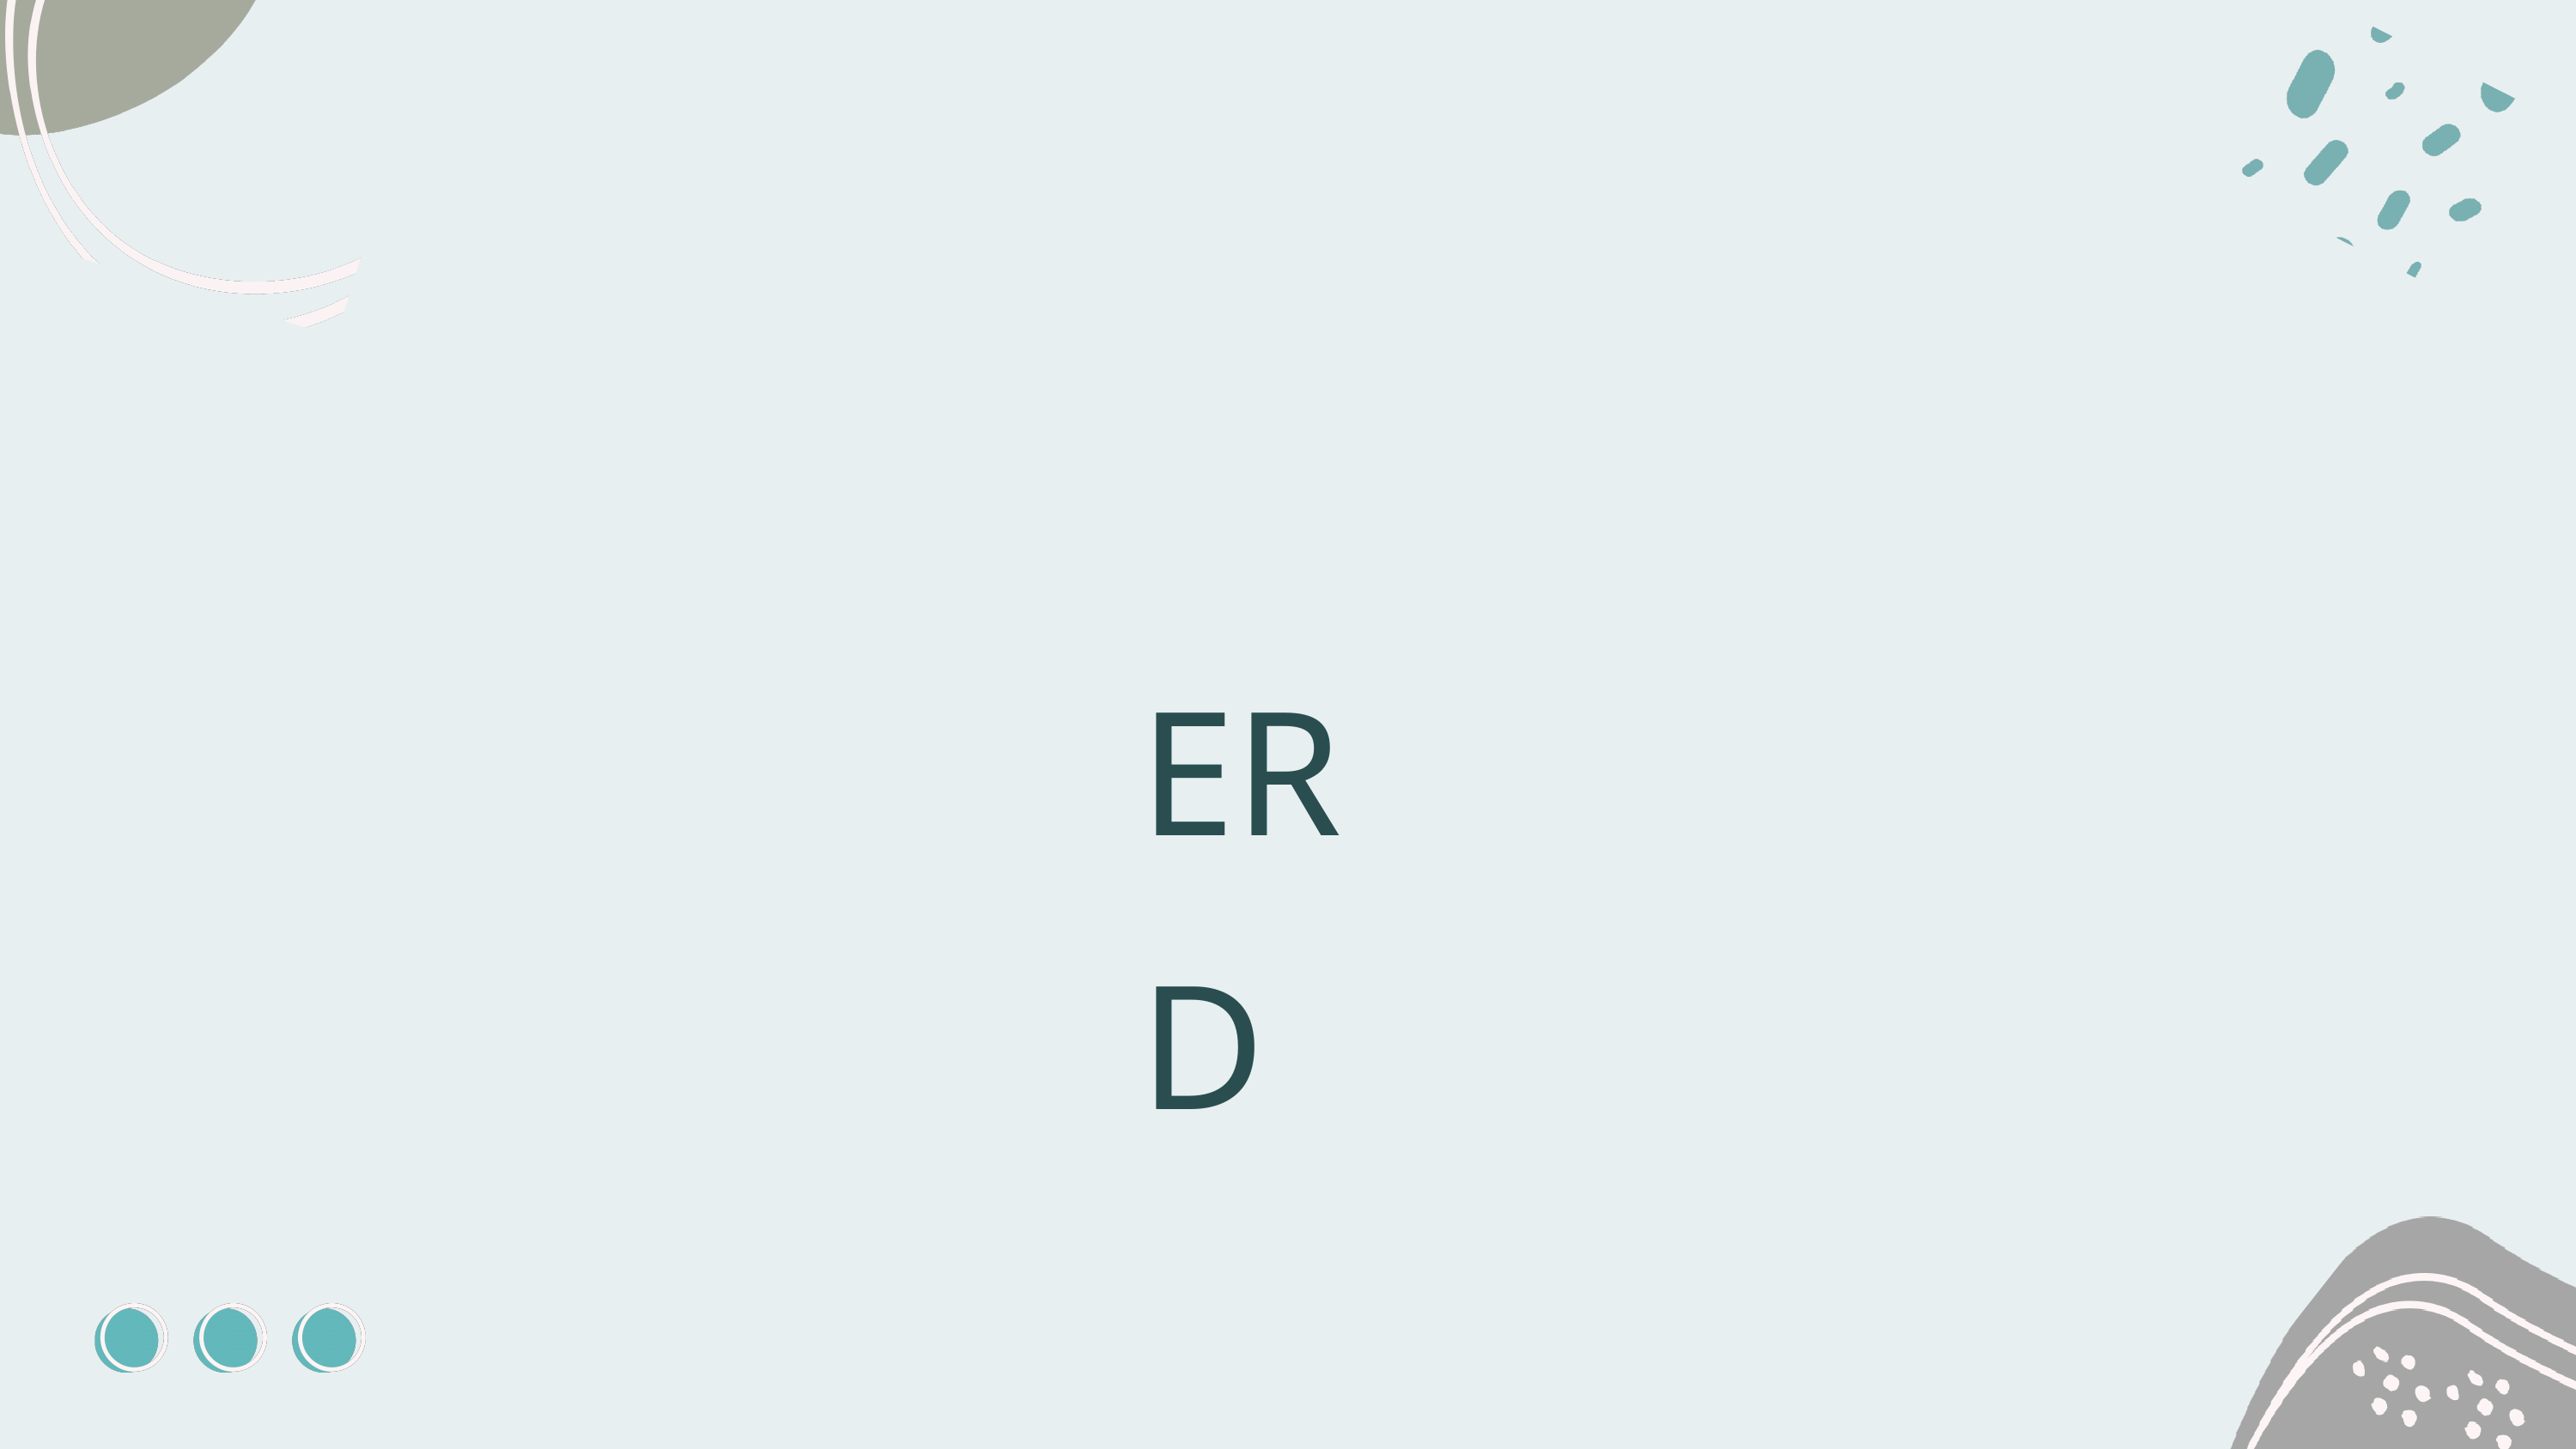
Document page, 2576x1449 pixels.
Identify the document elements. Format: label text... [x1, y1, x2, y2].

text_box [0, 0, 440, 337]
text_box [2227, 0, 2533, 291]
text_box [2194, 1145, 2576, 1449]
text_box ERD [1127, 589, 1449, 1150]
text_box [94, 1303, 366, 1373]
